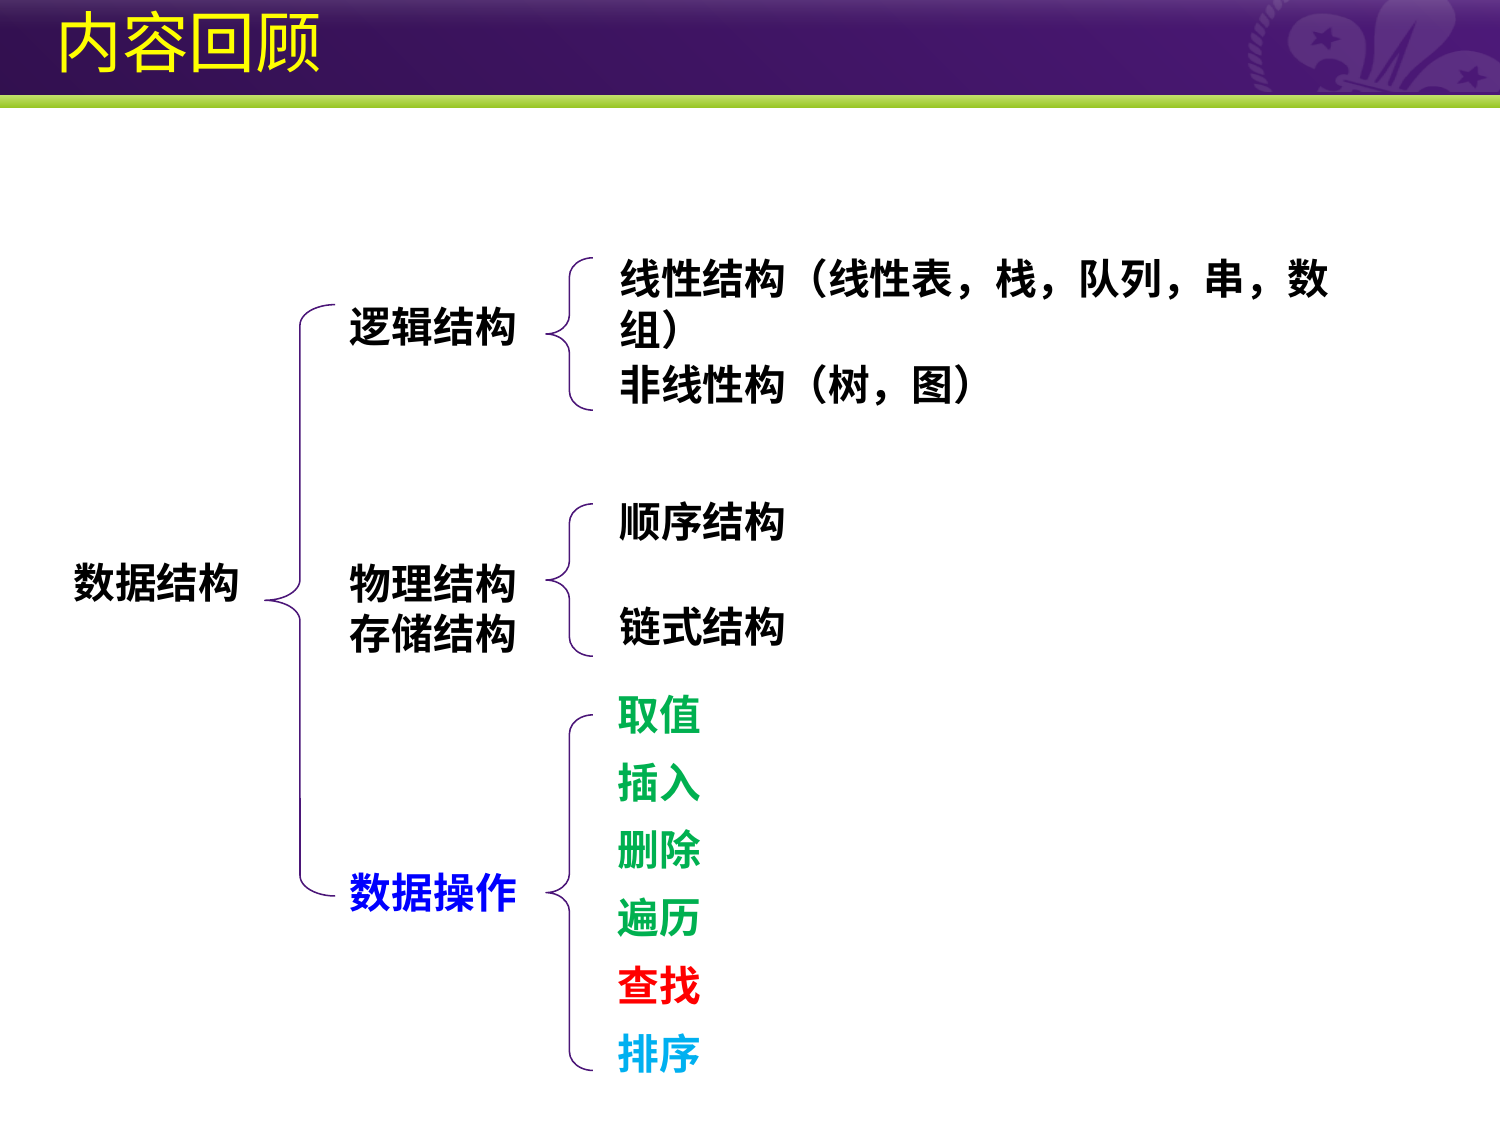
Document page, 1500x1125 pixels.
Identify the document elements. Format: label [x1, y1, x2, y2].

text_box [58, 245, 1390, 1087]
text_box [0, 0, 1500, 108]
